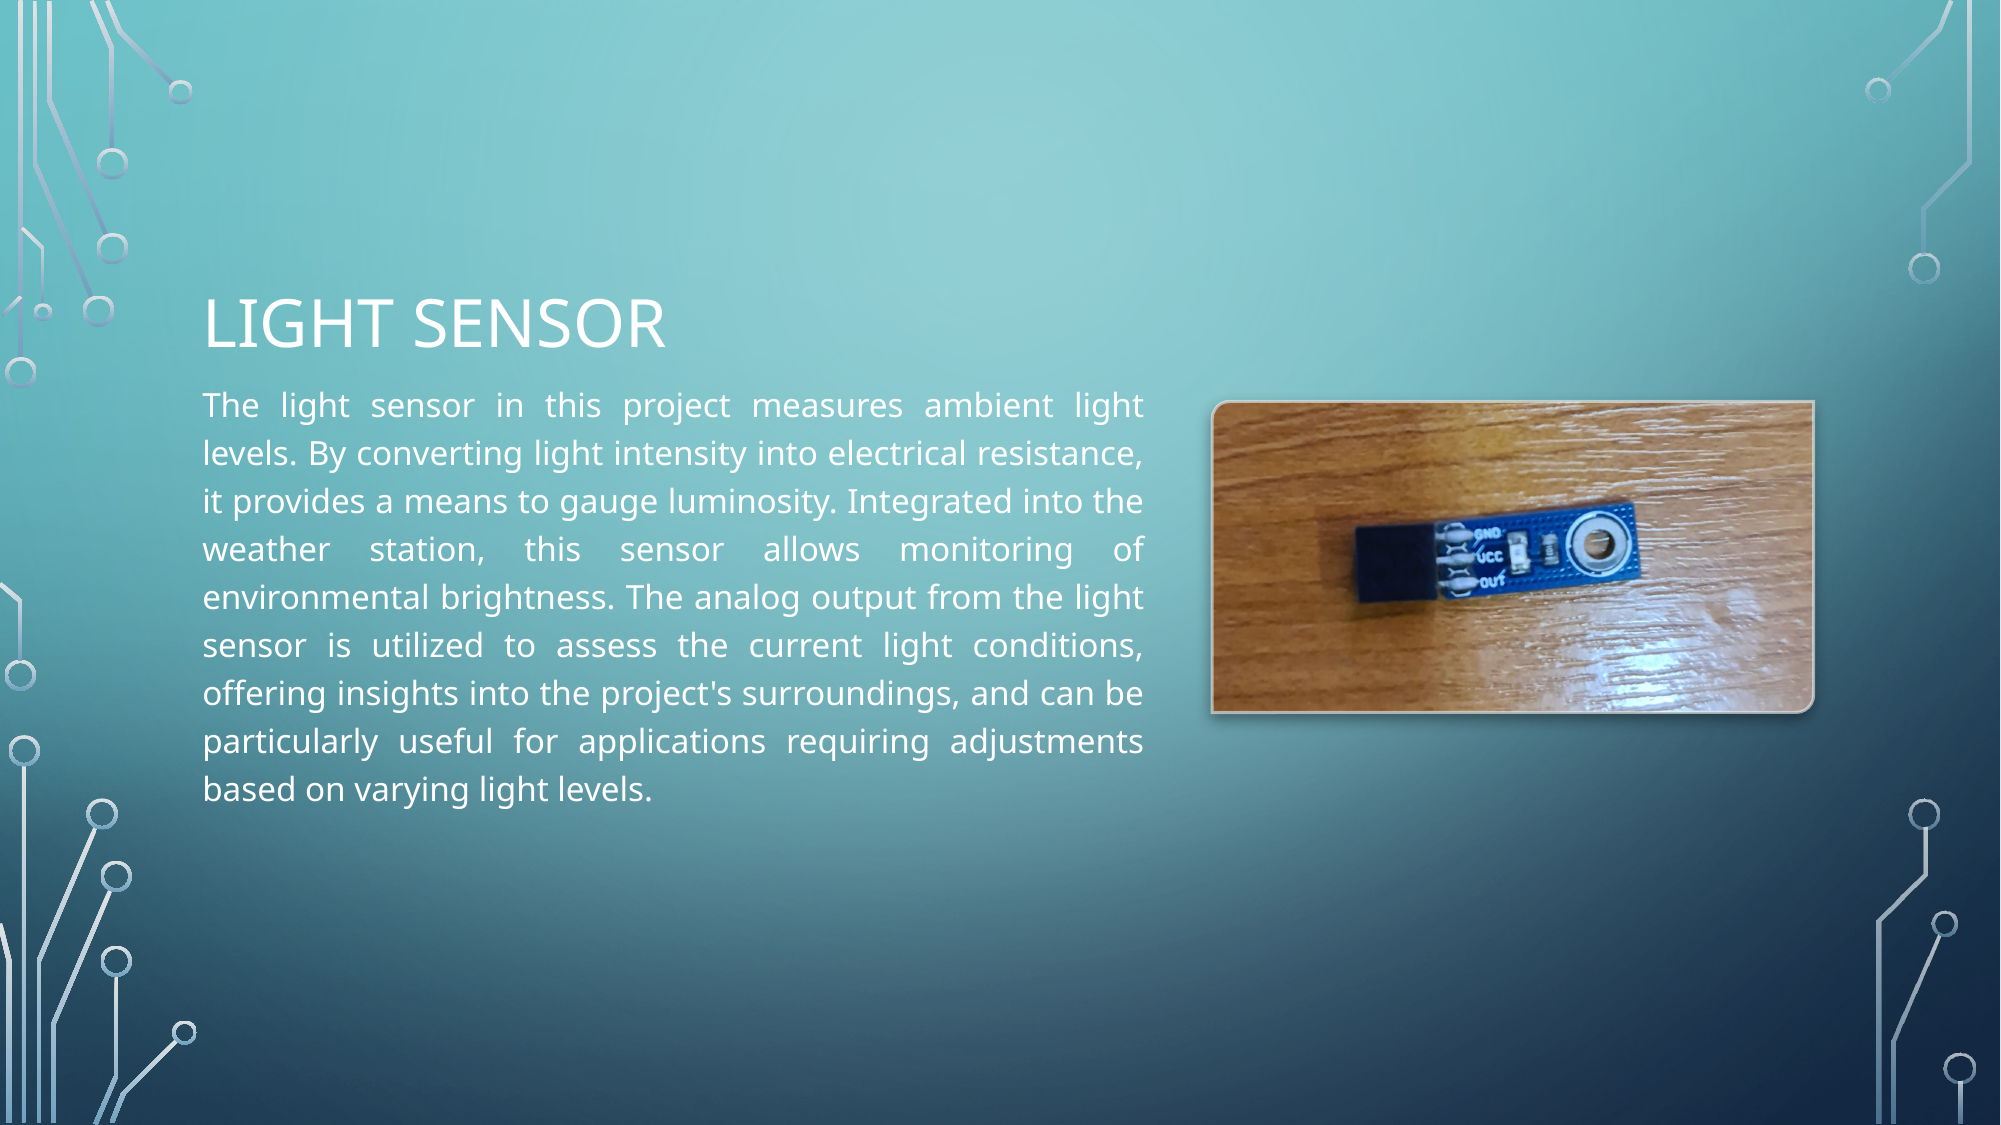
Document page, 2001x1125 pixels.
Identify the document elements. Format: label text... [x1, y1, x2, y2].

title Light sensor [187, 99, 1161, 369]
list The light sensor in this project measures ambient light levels. By converting light intensity into electrical resistance, it provides a means to gauge luminosity. Integrated into the weather station, this sensor allows monitoring of environmental brightness. The analog output from the light sensor is utilized to assess the current light conditions, offering insights into the project's surroundings, and can be particularly useful for applications requiring adjustments based on varying light levels. [187, 369, 1161, 950]
picture [1211, 401, 1814, 713]
